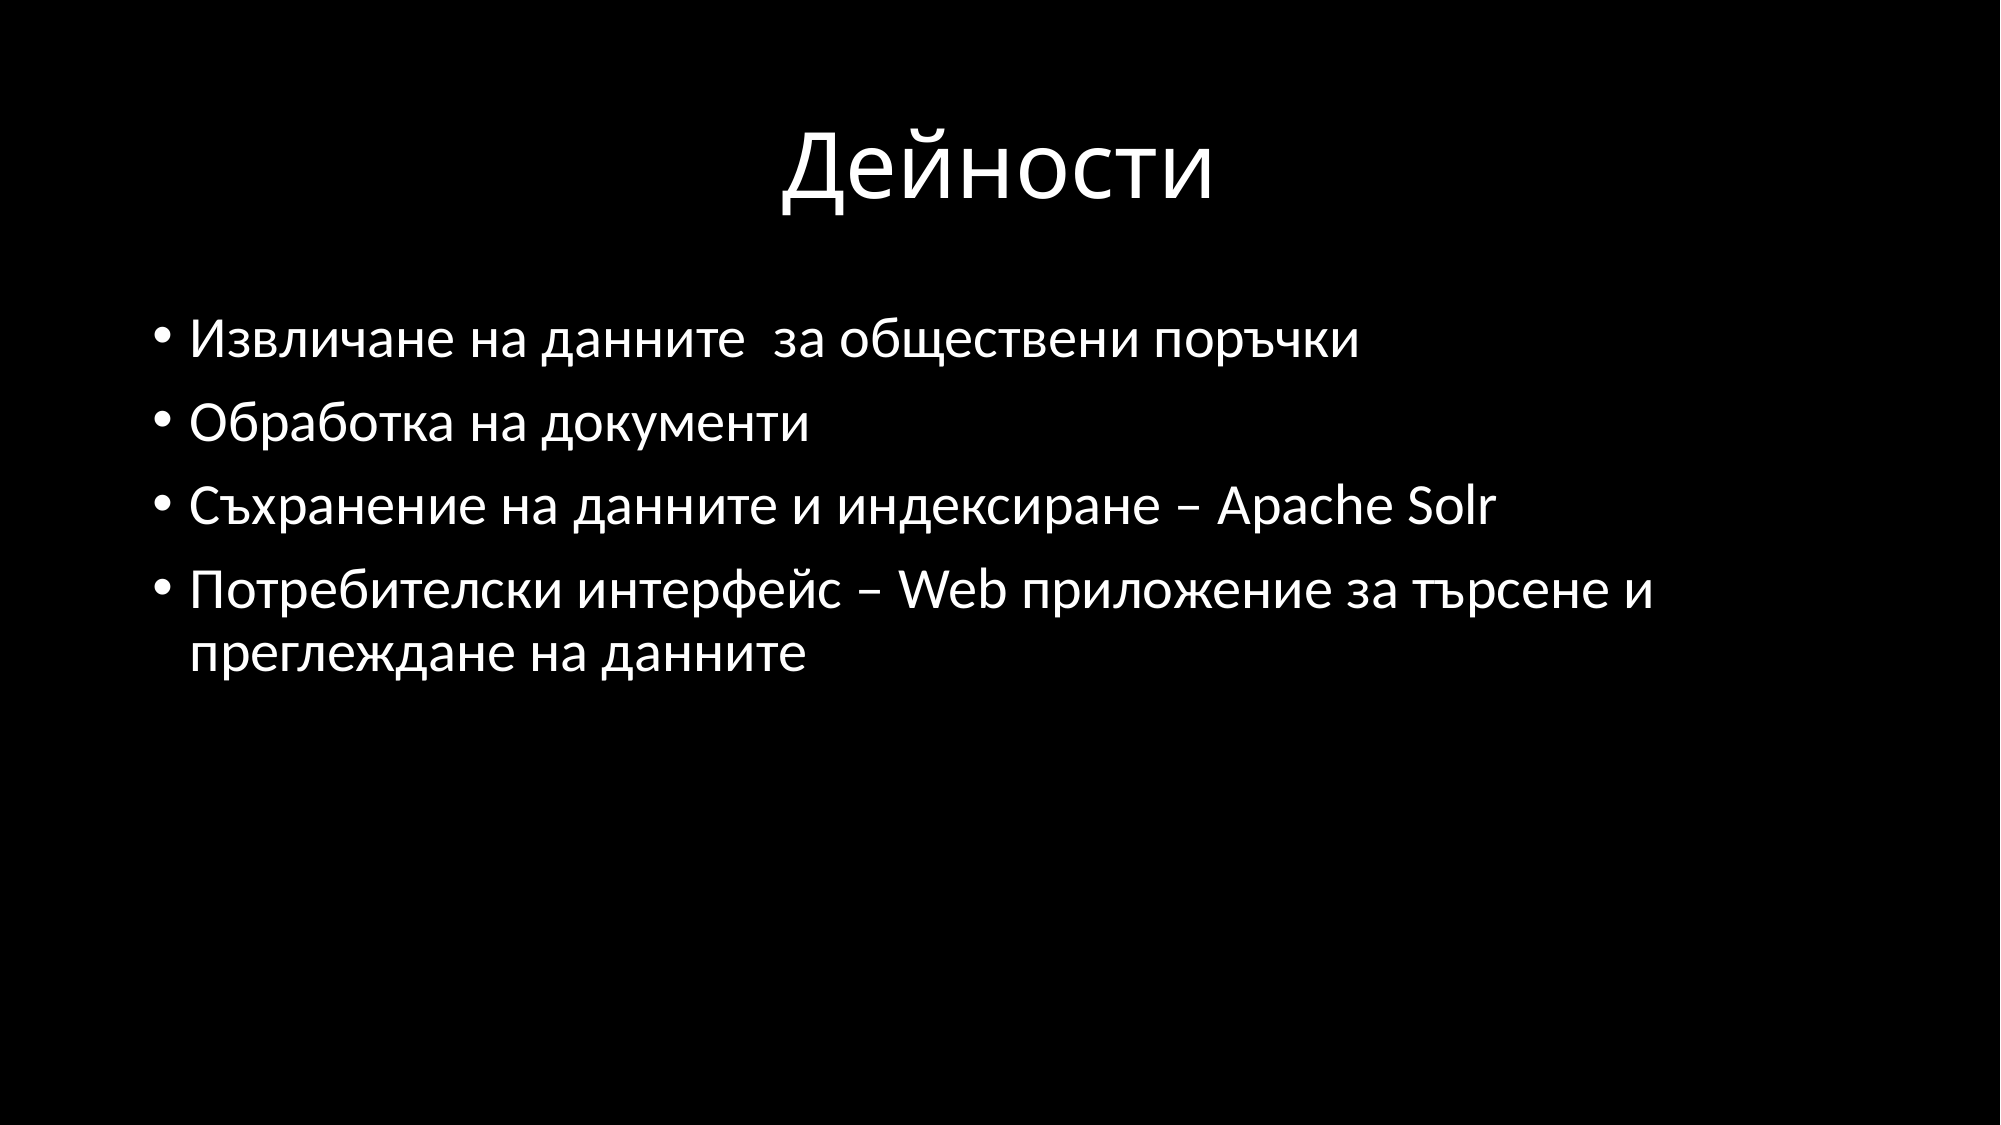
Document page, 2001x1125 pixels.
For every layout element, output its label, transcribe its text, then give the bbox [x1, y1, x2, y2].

list Извличане на данните за обществени поръчки Обработка на документи Съхранение на данните и индексиране – Apache Solr Потребителски интерфейс – Web приложение за търсене и преглеждане на данните [137, 299, 1863, 1014]
title Дейности [137, 59, 1863, 278]
